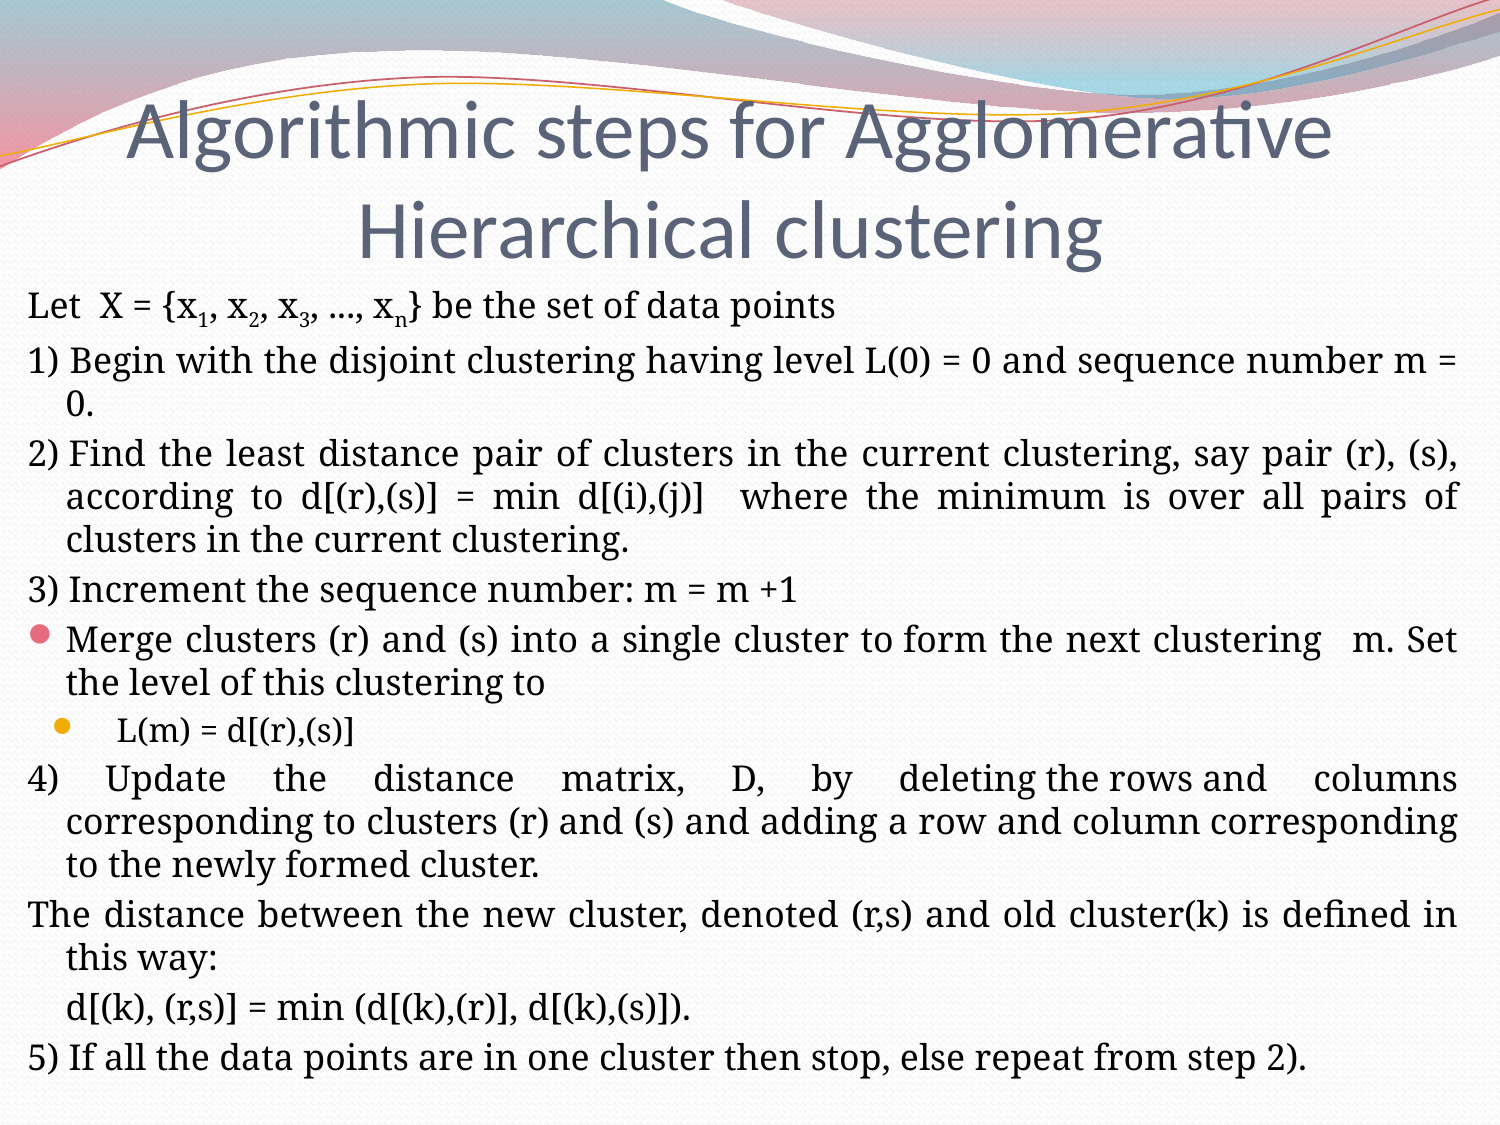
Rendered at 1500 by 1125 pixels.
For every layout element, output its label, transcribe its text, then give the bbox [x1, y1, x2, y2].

title Algorithmic steps for Agglomerative Hierarchical clustering [0, 87, 1463, 275]
list Let X = {x1, x2, x3, ..., xn} be the set of data points 1) Begin with the disjoint clustering having level L(0) = 0 and sequence number m = 0. 2) Find the least distance pair of clusters in the current clustering, say pair (r), (s), according to d[(r),(s)] = min d[(i),(j)] where the minimum is over all pairs of clusters in the current clustering. 3) Increment the sequence number: m = m +1 Merge clusters (r) and (s) into a single cluster to form the next clustering m. Set the level of this clustering to L(m) = d[(r),(s)] 4) Update the distance matrix, D, by deleting the rows and columns corresponding to clusters (r) and (s) and adding a row and column corresponding to the newly formed cluster. The distance between the new cluster, denoted (r,s) and old cluster(k) is defined in this way: d[(k), (r,s)] = min (d[(k),(r)], d[(k),(s)]). 5) If all the data points are in one cluster then stop, else repeat from step 2). [12, 275, 1475, 1088]
